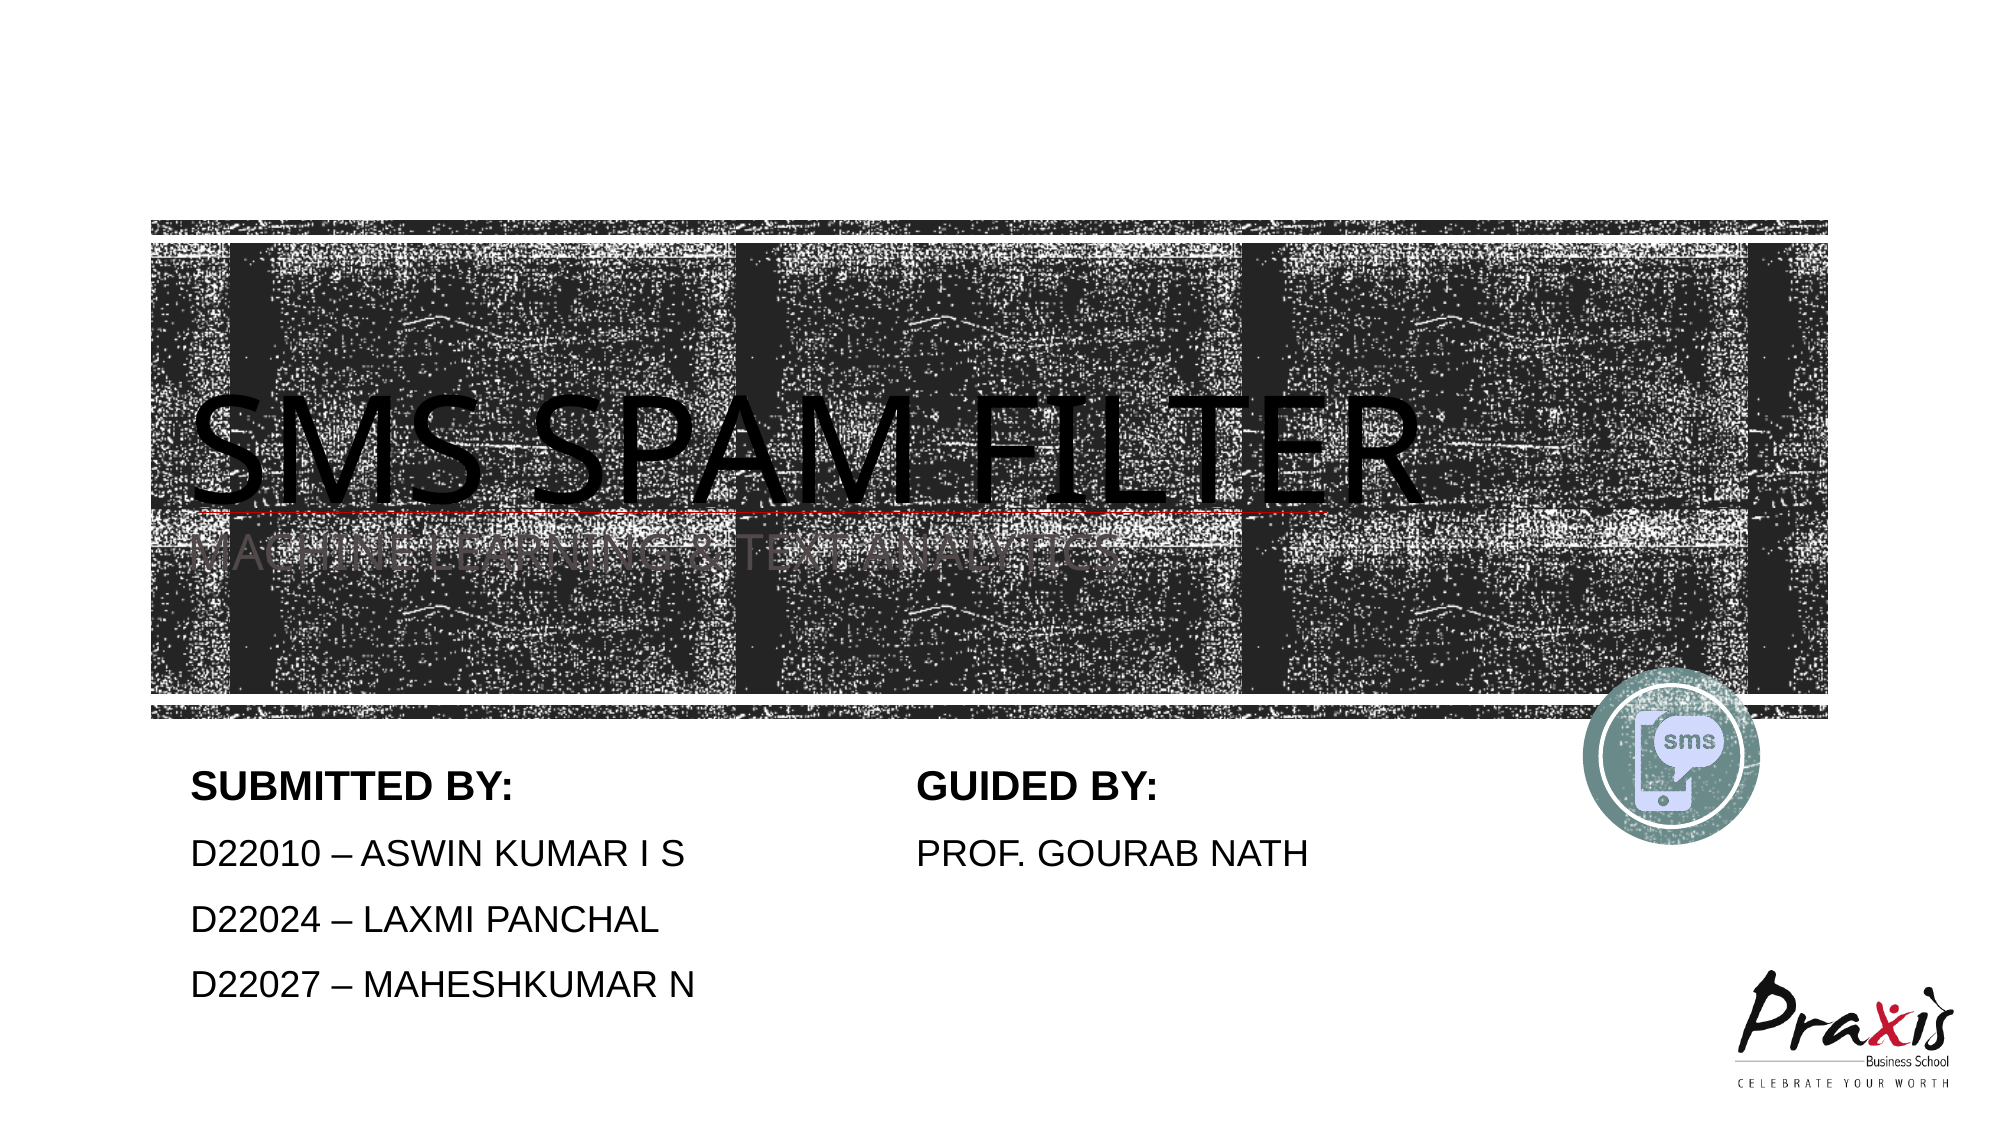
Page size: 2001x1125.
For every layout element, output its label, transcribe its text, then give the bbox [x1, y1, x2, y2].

title SMS SPAM FILTER MACHINE LEARNING & TEXT ANALYTICS [172, 234, 1808, 733]
text_box GUIDED By: Prof. Gourab Nath [901, 757, 1489, 1095]
picture [1622, 702, 1736, 816]
subtitle Submitted By: D22010 – Aswin Kumar I S D22024 – Laxmi PanchaL D22027 – Maheshkumar N [175, 756, 763, 1095]
picture [1735, 970, 1954, 1088]
